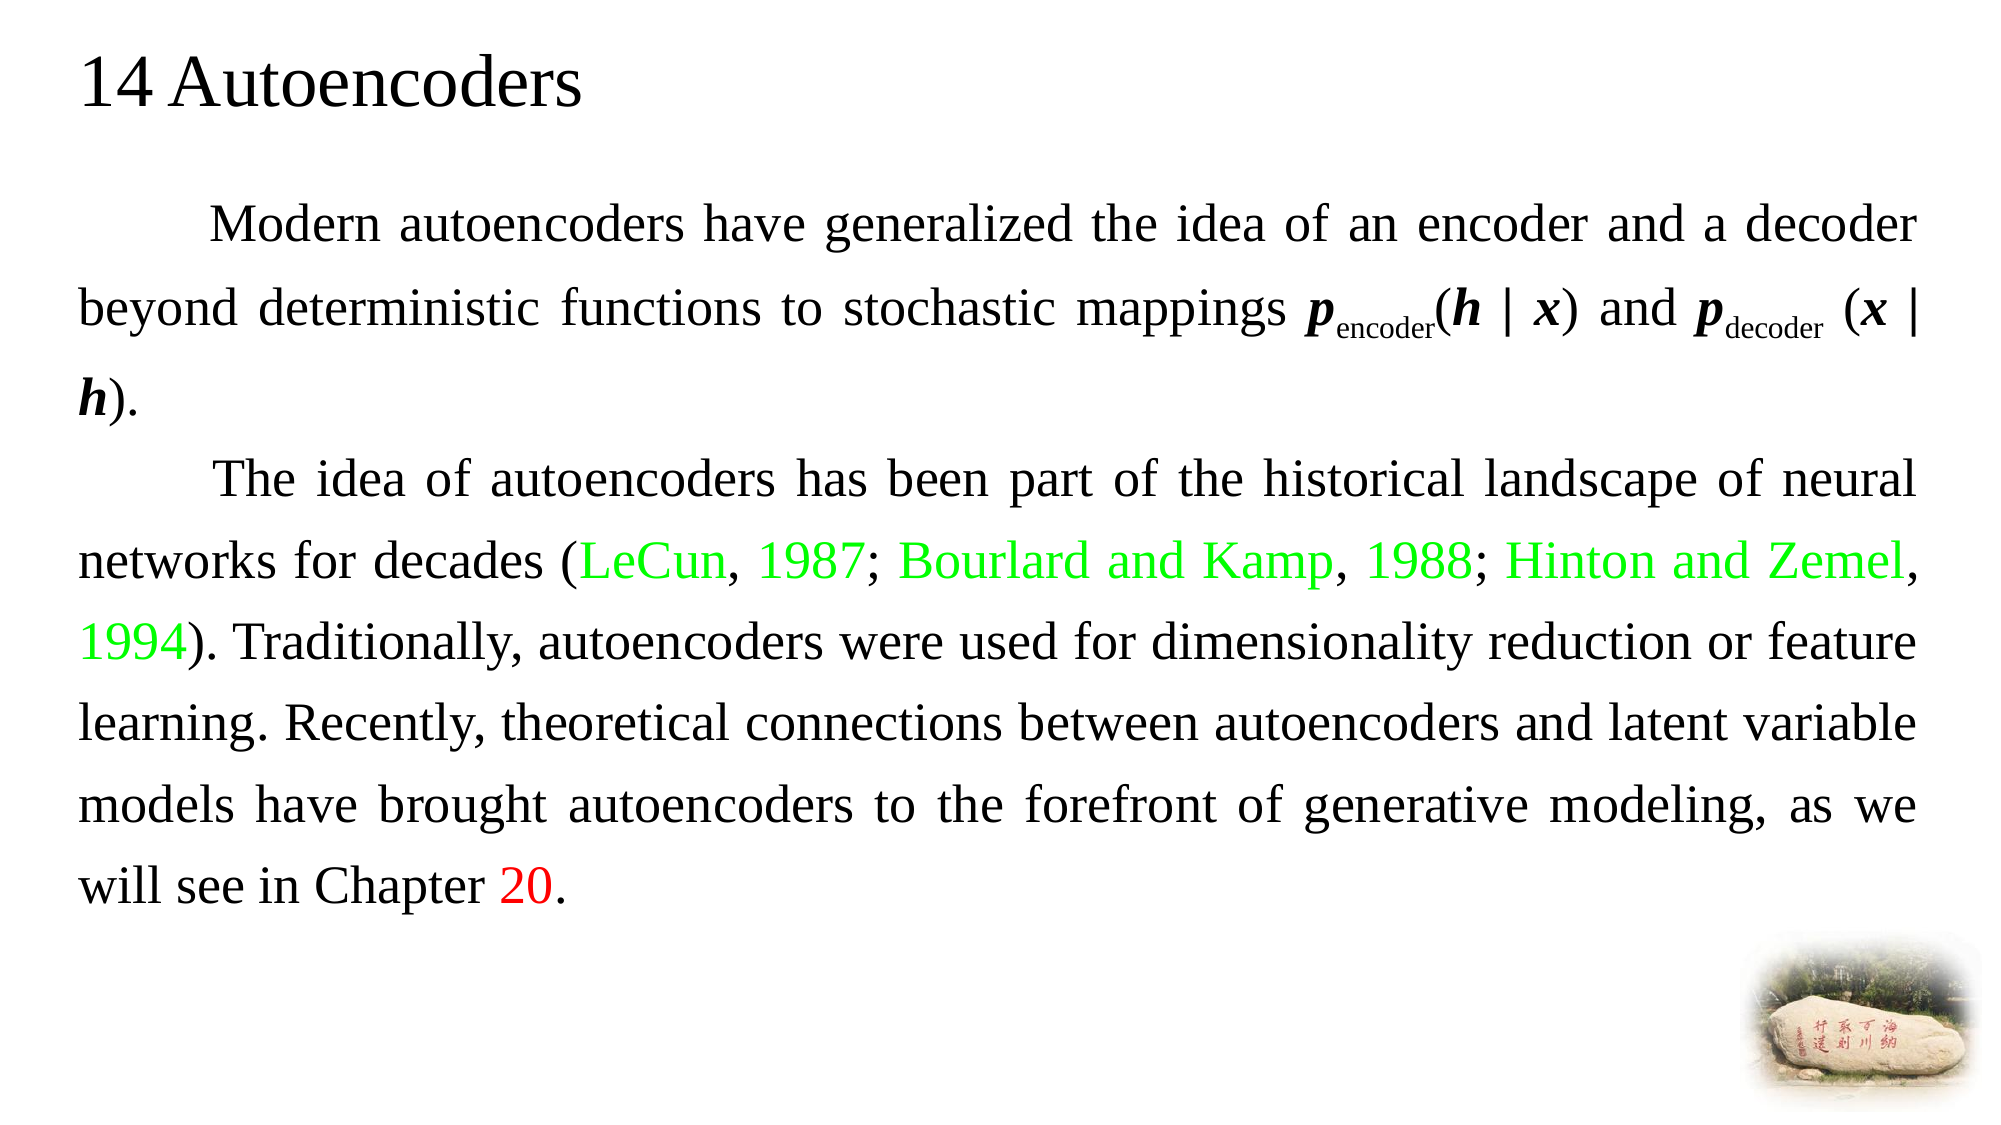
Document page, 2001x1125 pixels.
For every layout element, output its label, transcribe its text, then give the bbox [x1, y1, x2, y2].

picture [1740, 927, 1985, 1112]
title 14 Autoencoders [63, 21, 1789, 142]
list Modern autoencoders have generalized the idea of an encoder and a decoder beyond deterministic functions to stochastic mappings pencoder(h | x) and pdecoder (x | h). The idea of autoencoders has been part of the historical landscape of neural networks for decades (LeCun, 1987; Bourlard and Kamp, 1988; Hinton and Zemel, 1994). Traditionally, autoencoders were used for dimensionality reduction or feature learning. Recently, theoretical connections between autoencoders and latent variable models have brought autoencoders to the forefront of generative modeling, as we will see in Chapter 20. [63, 163, 1936, 1006]
